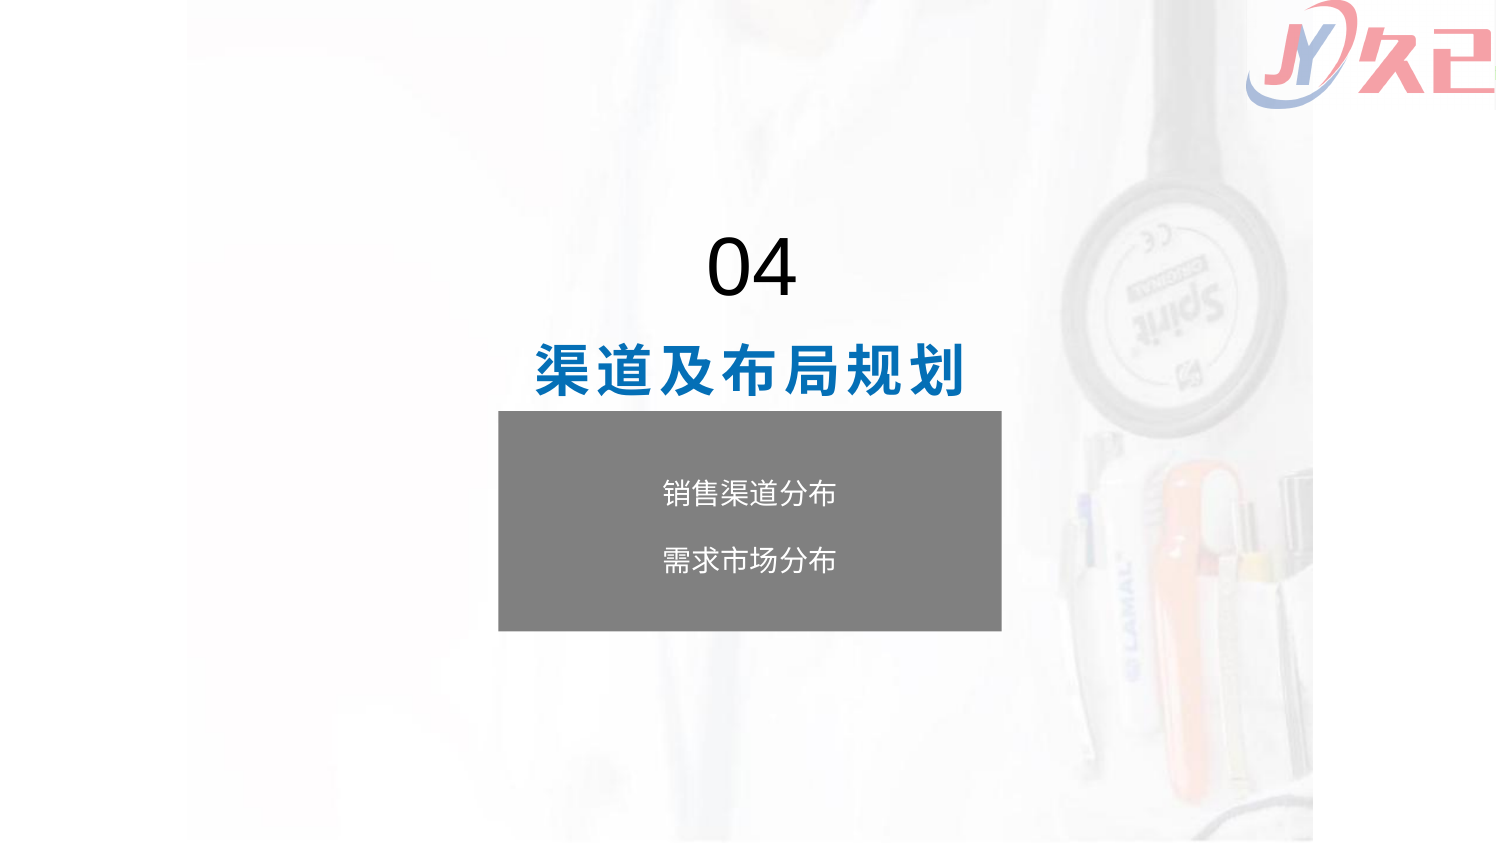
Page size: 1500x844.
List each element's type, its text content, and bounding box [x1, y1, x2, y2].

title 渠道及布局规划 [381, 259, 1119, 412]
text_box 04 [691, 175, 809, 320]
list 销售渠道分布 需求市场分布 [498, 411, 1002, 632]
picture [187, 0, 1496, 843]
